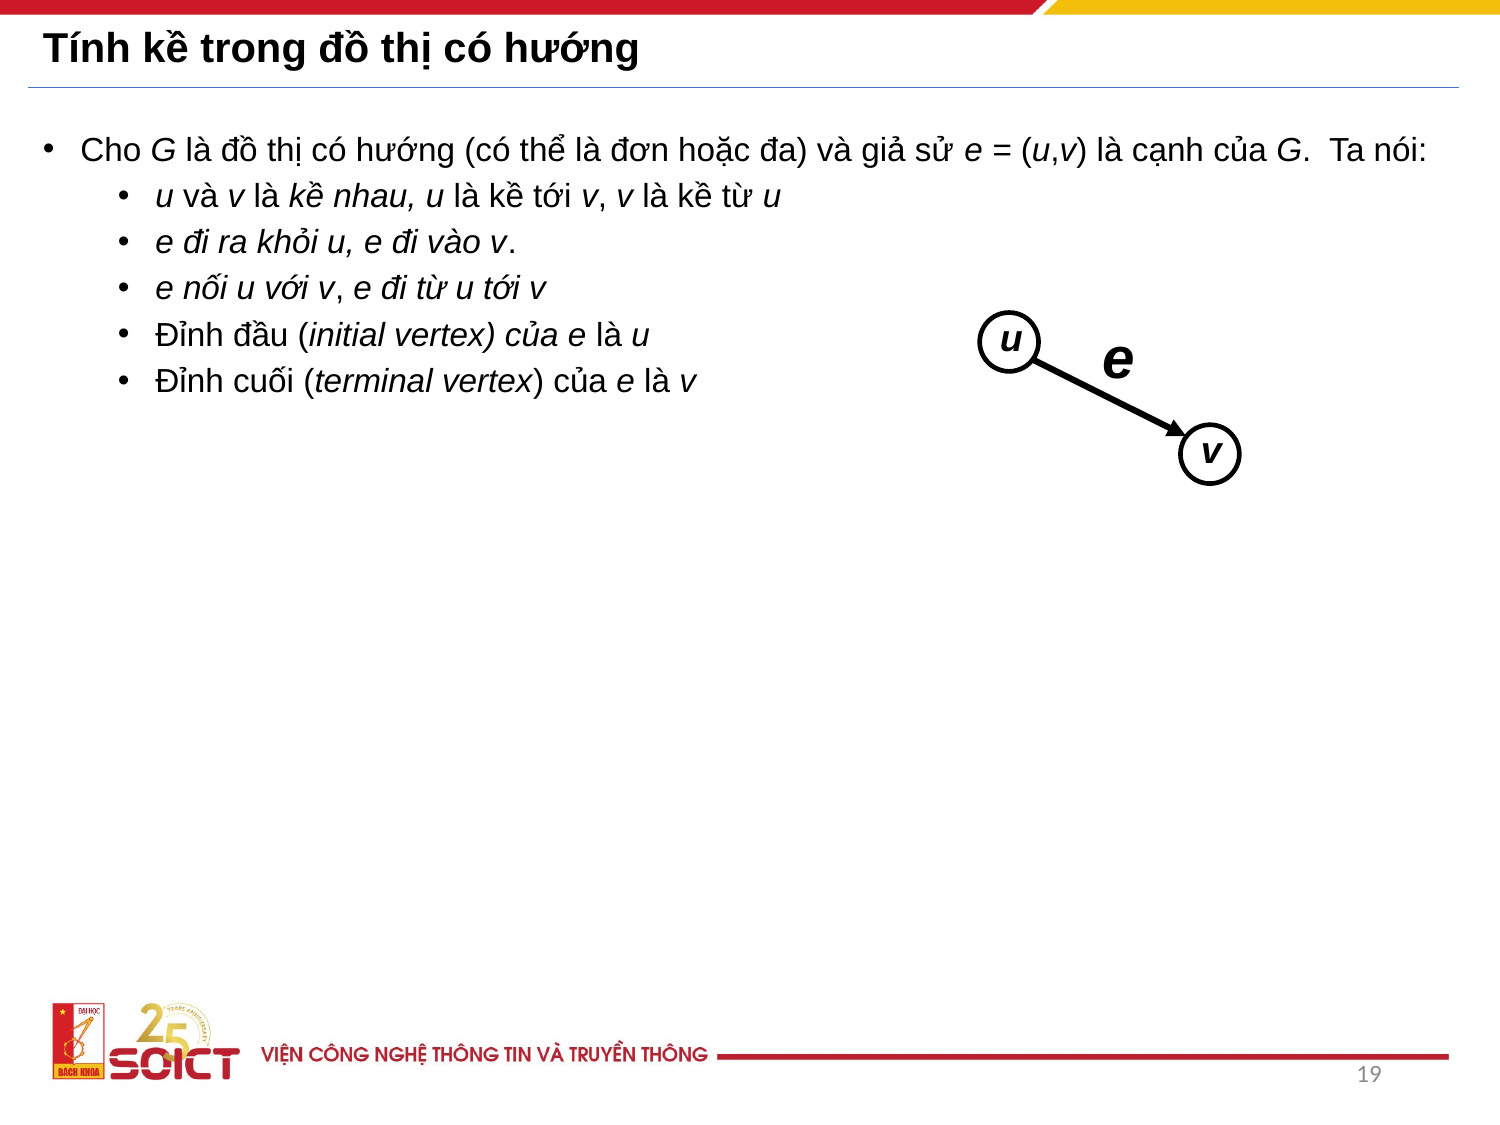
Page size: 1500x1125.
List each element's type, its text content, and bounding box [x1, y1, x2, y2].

picture [0, 0, 1500, 1125]
text_box e [1087, 312, 1129, 398]
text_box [979, 306, 1039, 372]
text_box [1180, 418, 1240, 484]
title Tính kề trong đồ thị có hướng [27, 11, 1322, 87]
slide_number 19 [1059, 1042, 1397, 1103]
text_box [1109, 398, 1180, 437]
list Cho G là đồ thị có hướng (có thể là đơn hoặc đa) và giả sử e = (u,v) là cạnh của G. Ta nói: u và v là kề nhau, u là kề tới v, v là kề từ u e đi ra khỏi u, e đi vào v. e nối u với v, e đi từ u tới v Đỉnh đầu (initial vertex) của e là u Đỉnh cuối (terminal vertex) của e là v [27, 125, 1459, 988]
